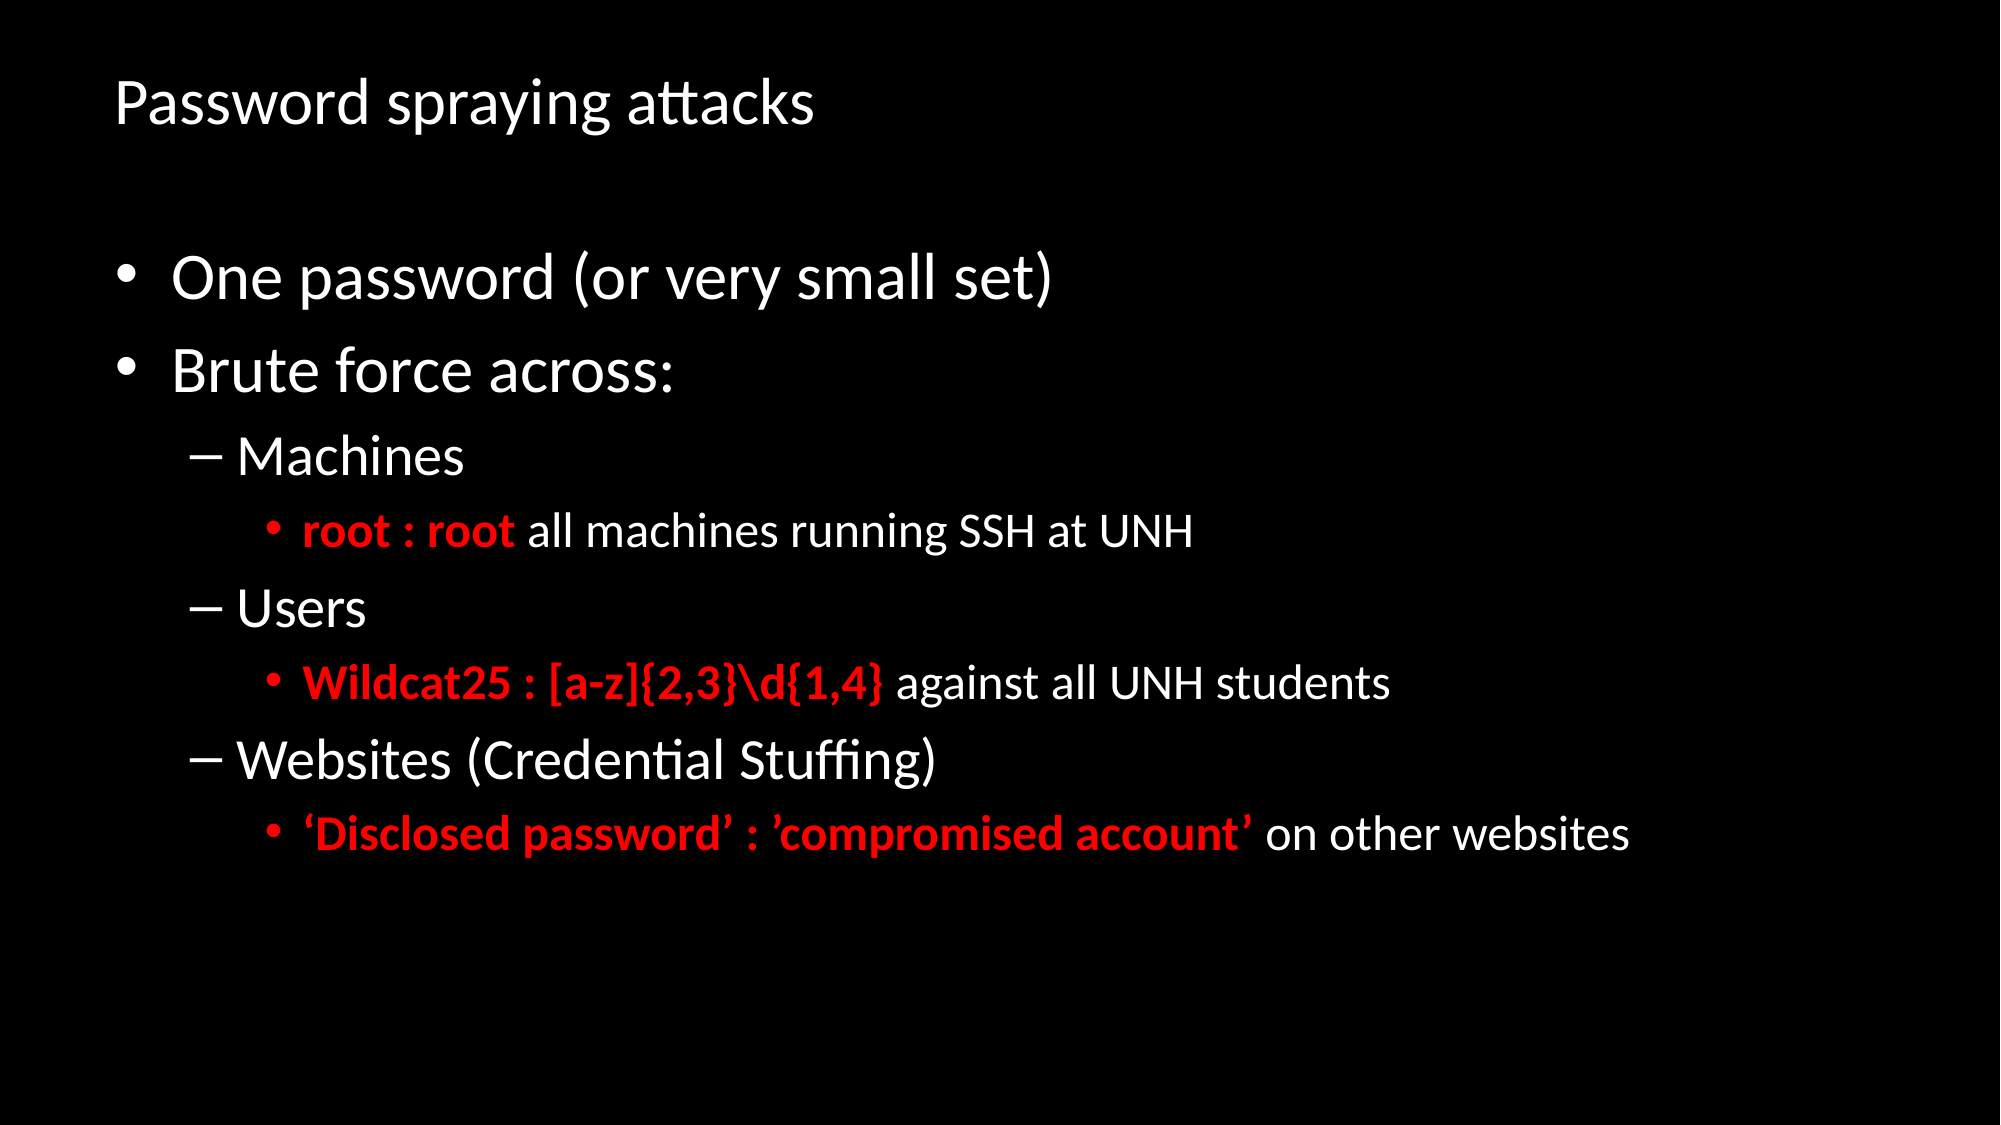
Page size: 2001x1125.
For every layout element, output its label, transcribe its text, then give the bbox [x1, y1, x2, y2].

title Password spraying attacks [99, 45, 1900, 150]
list One password (or very small set) Brute force across: Machines root : root all machines running SSH at UNH Users Wildcat25 : [a-z]{2,3}\d{1,4} against all UNH students Websites (Credential Stuffing) ‘Disclosed password’ : ’compromised account’ on other websites [99, 224, 1900, 1005]
